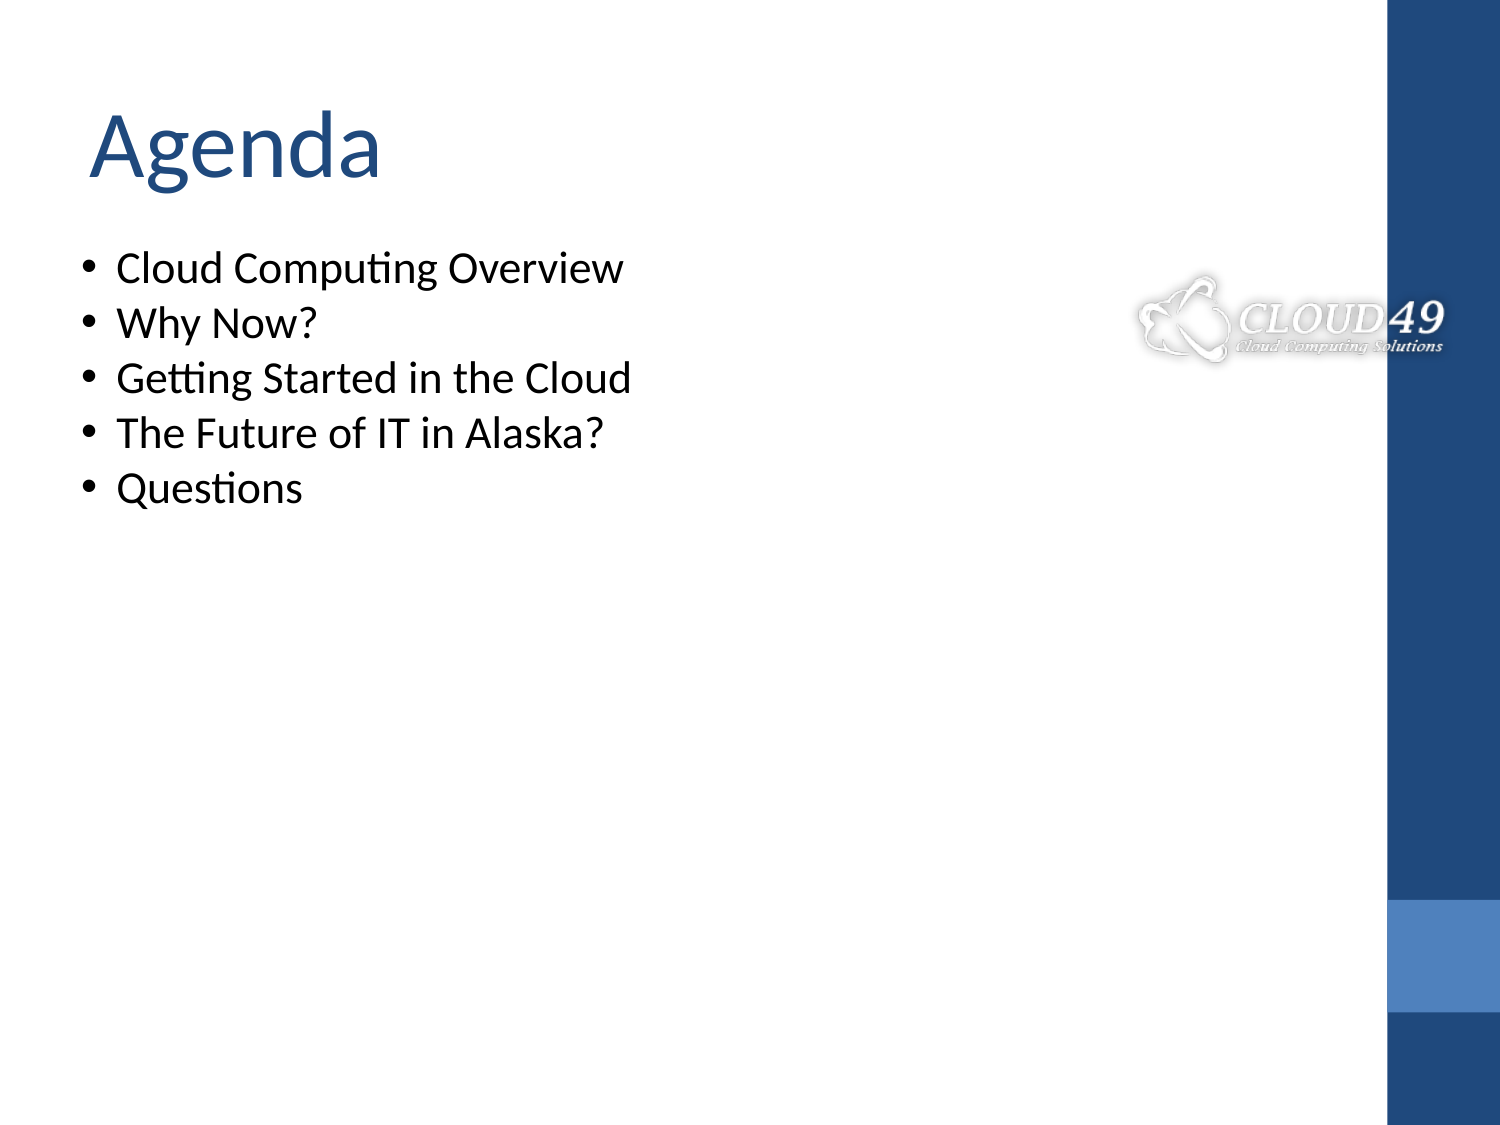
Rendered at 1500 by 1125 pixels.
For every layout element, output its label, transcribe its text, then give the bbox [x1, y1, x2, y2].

picture [1300, 256, 1500, 389]
text_box Cloud Computing Overview Why Now? Getting Started in the Cloud The Future of IT in Alaska? Questions [66, 230, 1300, 1038]
text_box Agenda [74, 45, 1325, 233]
